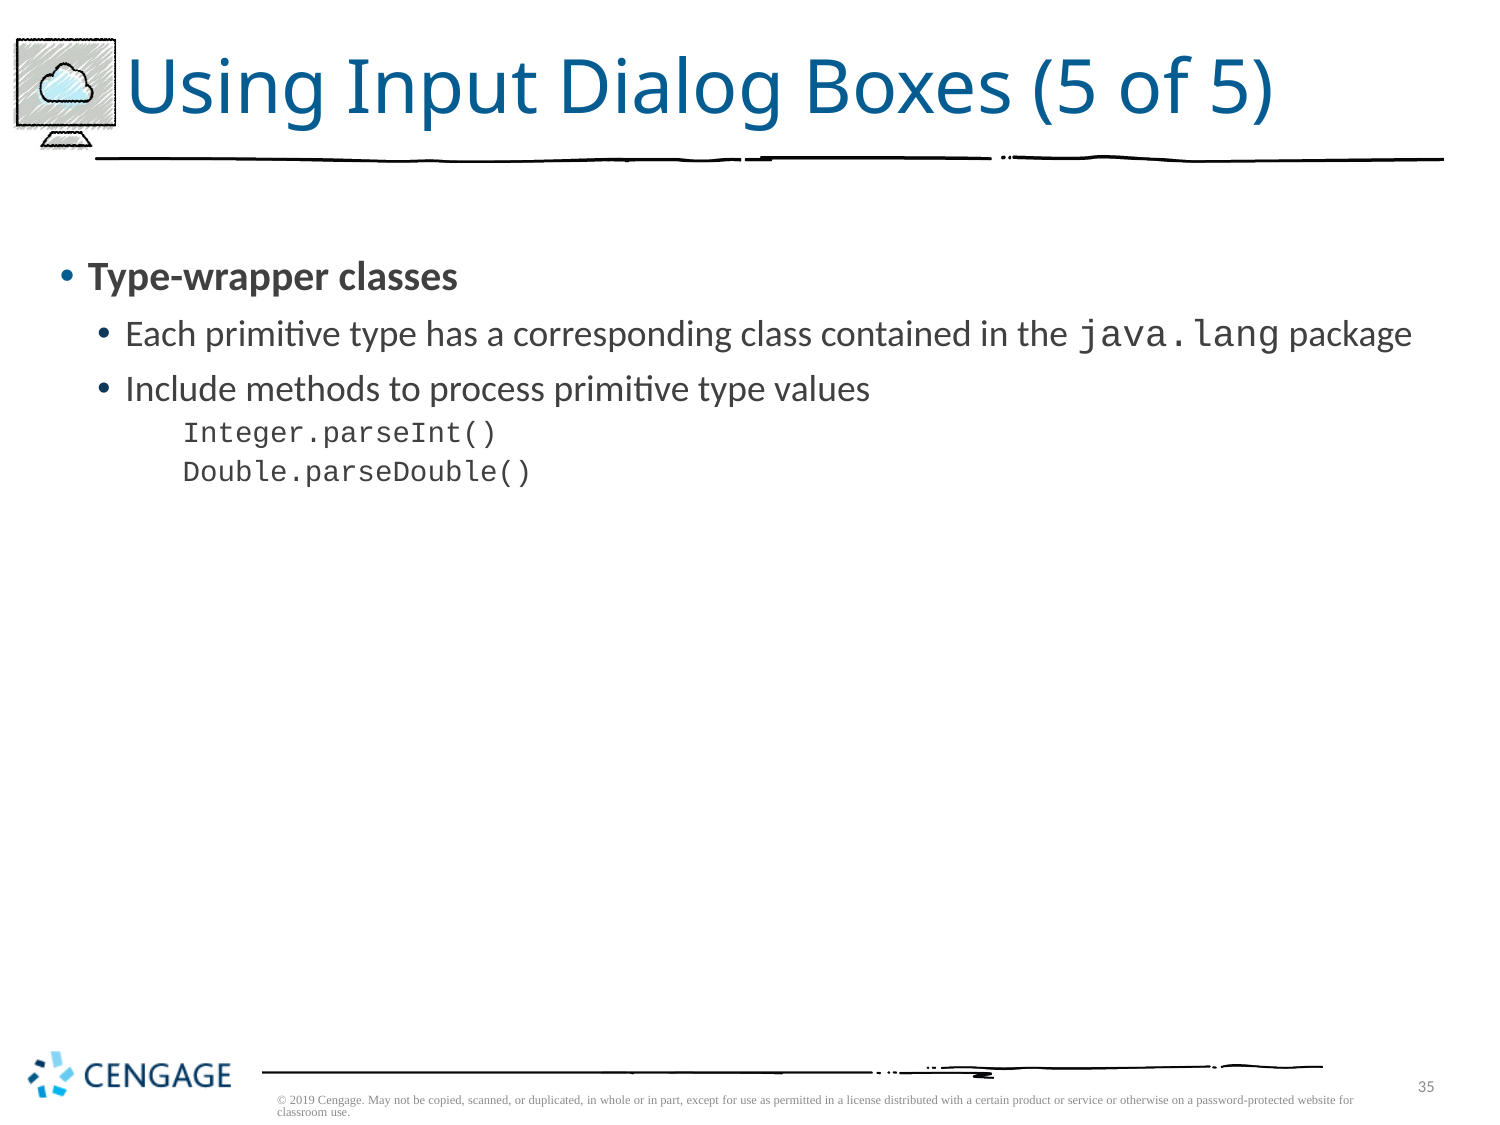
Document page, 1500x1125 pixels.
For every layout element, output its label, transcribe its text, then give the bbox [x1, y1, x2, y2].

list Type-wrapper classes Each primitive type has a corresponding class contained in the java.lang package Include methods to process primitive type values Integer.parseInt() Double.parseDouble() [59, 252, 1441, 485]
title Using Input Dialog Boxes (5 of 5) [125, 52, 1442, 130]
picture [95, 155, 1444, 163]
footer © 2019 Cengage. May not be copied, scanned, or duplicated, in whole or in part, except for use as permitted in a license distributed with a certain product or service or otherwise on a password-protected website for classroom use. [262, 1079, 1375, 1120]
picture [13, 36, 117, 151]
picture [262, 1064, 1323, 1079]
picture [7, 1037, 244, 1111]
